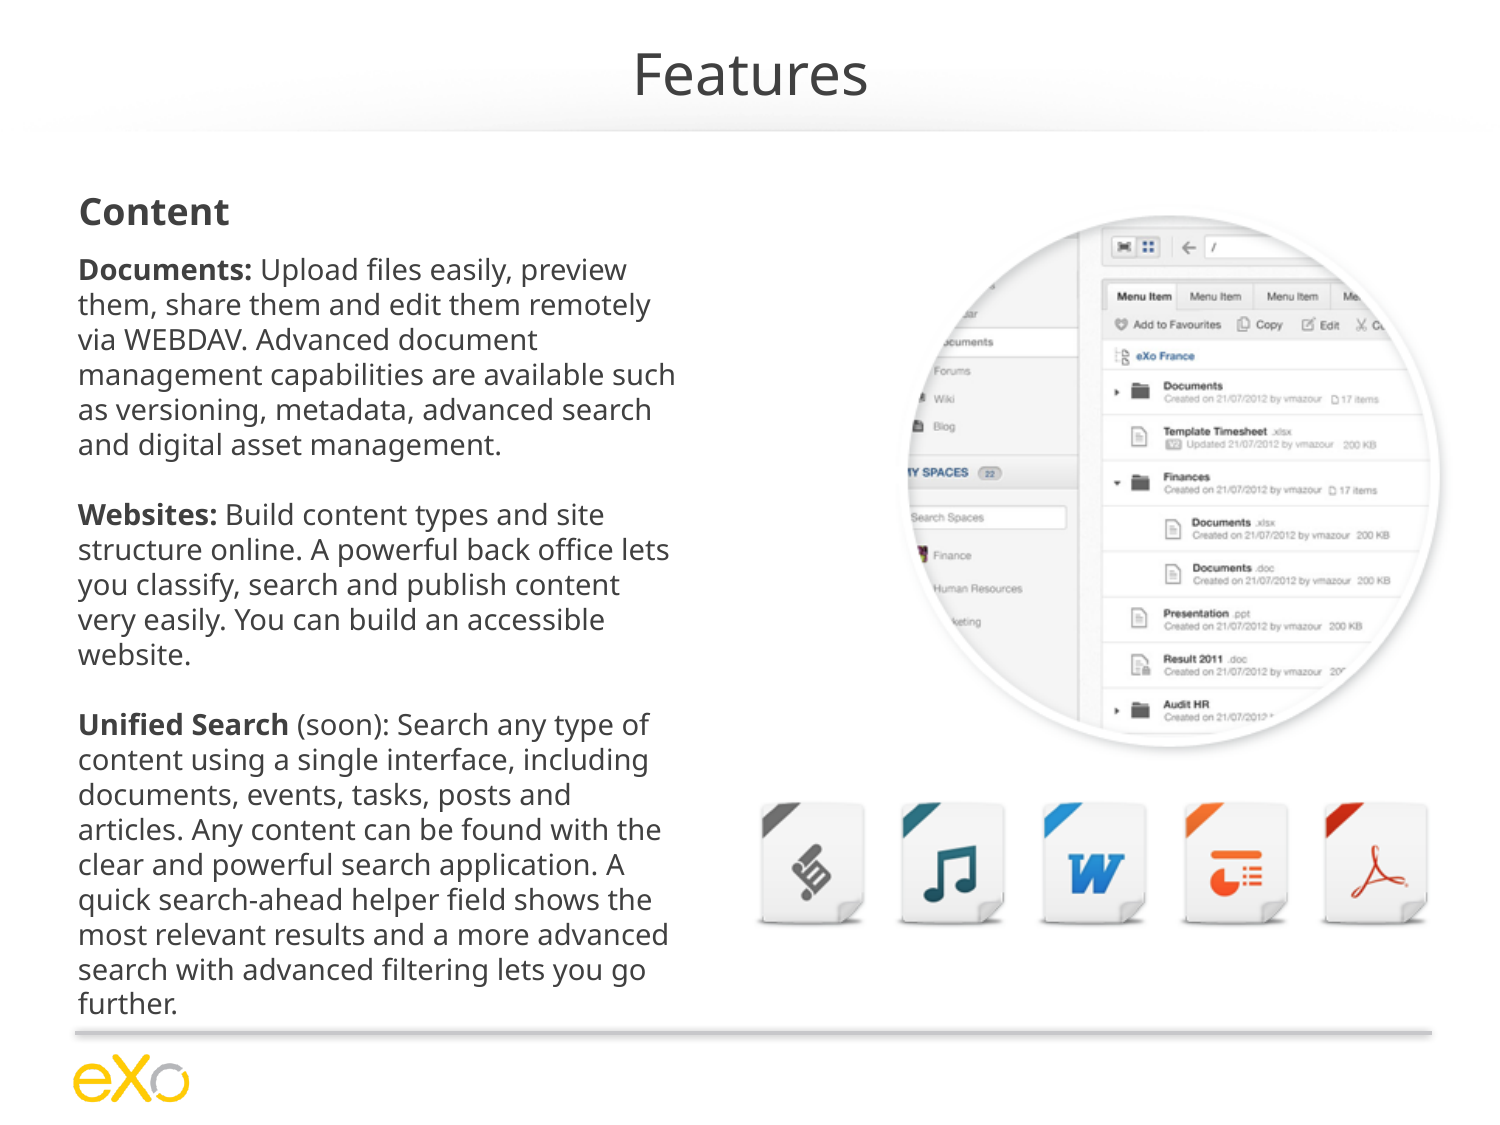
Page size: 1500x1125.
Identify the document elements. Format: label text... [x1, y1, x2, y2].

text_box Documents: Upload files easily, preview them, share them and edit them remotely via WEBDAV. Advanced document management capabilities are available such as versioning, metadata, advanced search and digital asset management. Websites: Build content types and site structure online. A powerful back office lets you classify, search and publish content very easily. You can build an accessible website. Unified Search (soon): Search any type of content using a single interface, including documents, events, tasks, posts and articles. Any content can be found with the clear and powerful search application. A quick search-ahead helper field shows the most relevant results and a more advanced search with advanced filtering lets you go further. [63, 244, 698, 1029]
text_box Content [63, 180, 349, 241]
text_box Features [85, 29, 1417, 68]
picture [673, 190, 1500, 971]
picture [71, 1052, 191, 1104]
picture [0, 68, 1500, 134]
